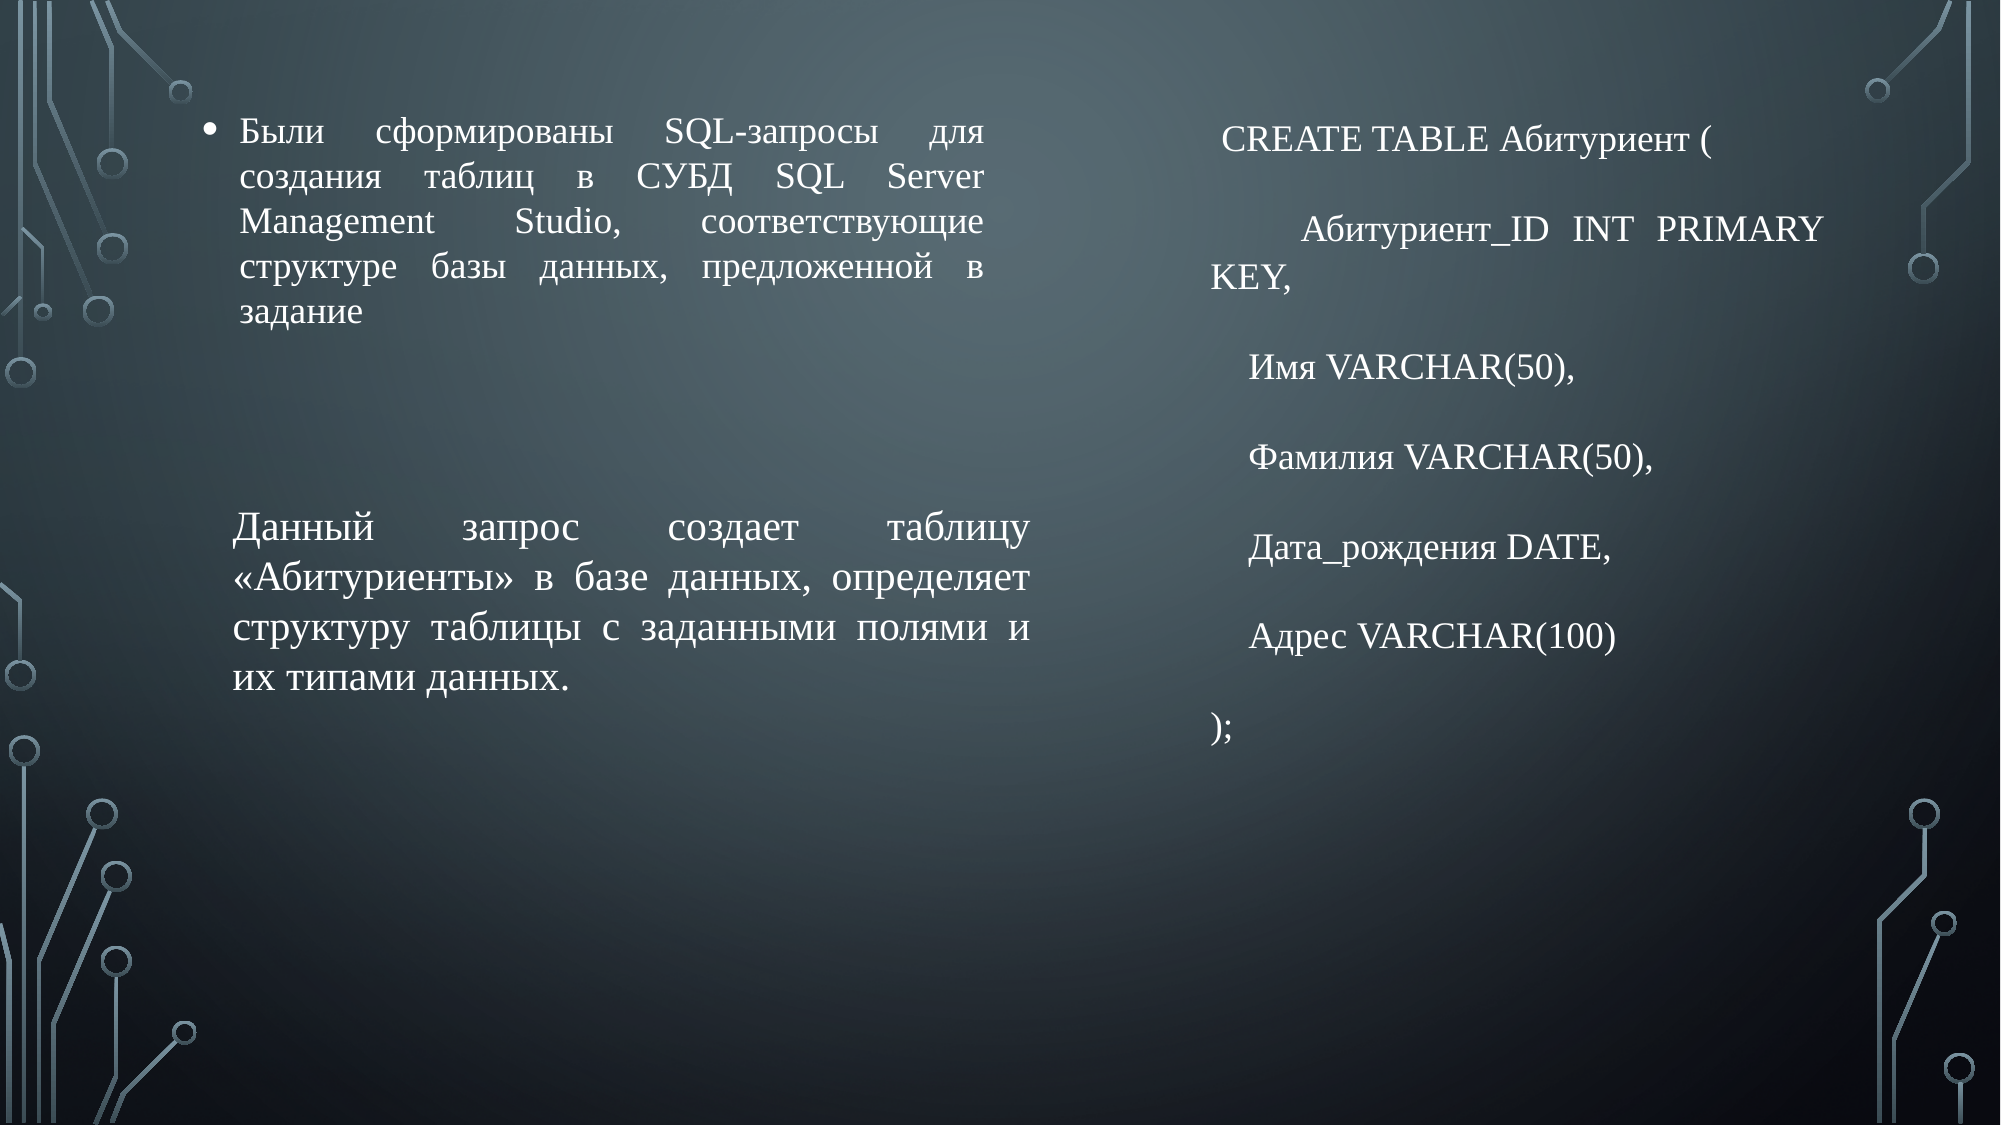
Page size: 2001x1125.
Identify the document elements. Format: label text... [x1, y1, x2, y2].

text_box CREATE TABLE Абитуриент ( Абитуриент_ID INT PRIMARY KEY, Имя VARCHAR(50), Фамилия VARCHAR(50), Дата_рождения DATE, Адрес VARCHAR(100) ); [1195, 98, 1824, 505]
text_box Данный запрос создает таблицу «Абитуриенты» в базе данных, определяет структуру таблицы с заданными полями и их типами данных. [217, 491, 1031, 1125]
list Были сформированы SQL-запросы для создания таблиц в СУБД SQL Server Management Studio, соответствующие структуре базы данных, предложенной в задание [186, 98, 1000, 759]
